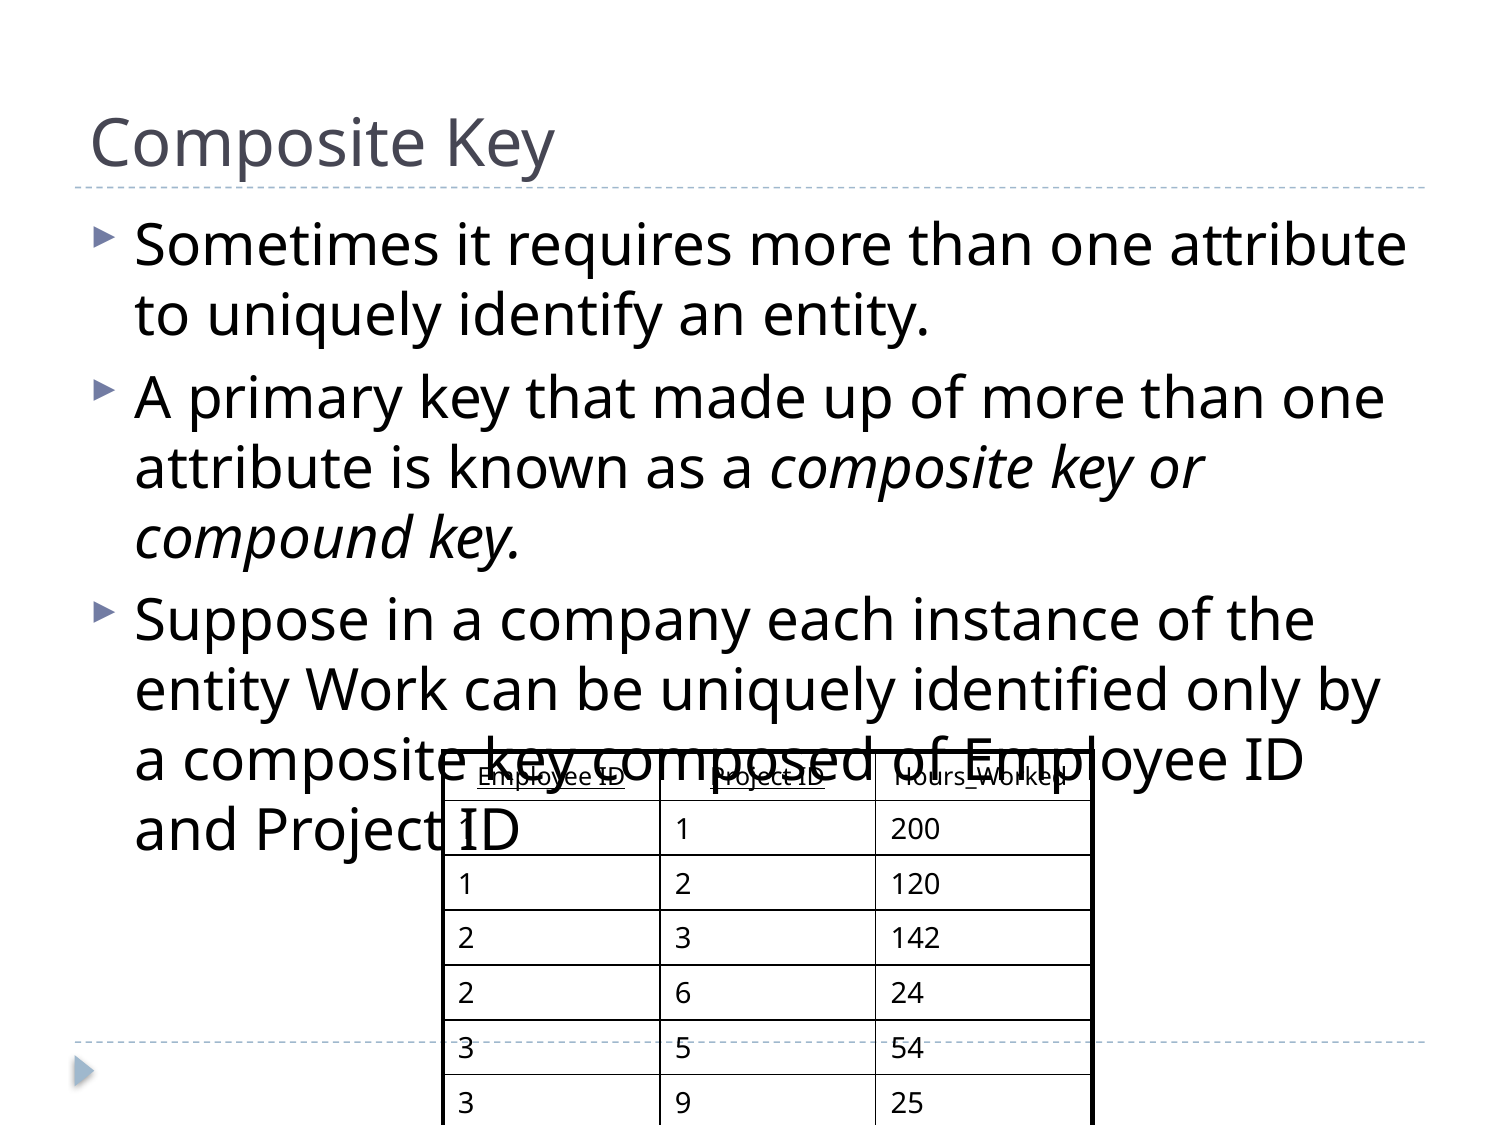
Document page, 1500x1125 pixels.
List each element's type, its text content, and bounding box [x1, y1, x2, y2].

table_cell 3 [445, 1021, 659, 1074]
table_cell 142 [876, 911, 1090, 964]
table_header Employee ID [445, 754, 659, 800]
table_cell 2 [661, 856, 875, 909]
table_cell 54 [876, 1021, 1090, 1074]
list Sometimes it requires more than one attribute to uniquely identify an entity. A primary key that made up of more than one attribute is known as a composite key or compound key. Suppose in a company each instance of the entity Work can be uniquely identified only by a composite key composed of Employee ID and Project ID [75, 200, 1425, 764]
table_cell 5 [661, 1021, 875, 1074]
table_cell 24 [876, 966, 1090, 1019]
table_cell 6 [661, 966, 875, 1019]
table_cell 200 [876, 801, 1090, 854]
table_cell 120 [876, 856, 1090, 909]
table_cell 3 [661, 911, 875, 964]
table_cell 25 [876, 1075, 1090, 1125]
table_cell 2 [445, 911, 659, 964]
table_header Hours_Worked [876, 754, 1090, 800]
table_header Project ID [661, 754, 875, 800]
table_cell 1 [445, 801, 659, 854]
table_cell 2 [445, 966, 659, 1019]
table_cell 1 [661, 801, 875, 854]
table_cell 9 [661, 1075, 875, 1125]
table_cell 3 [445, 1075, 659, 1125]
title Composite Key [75, 24, 1425, 188]
table_cell 1 [445, 856, 659, 909]
